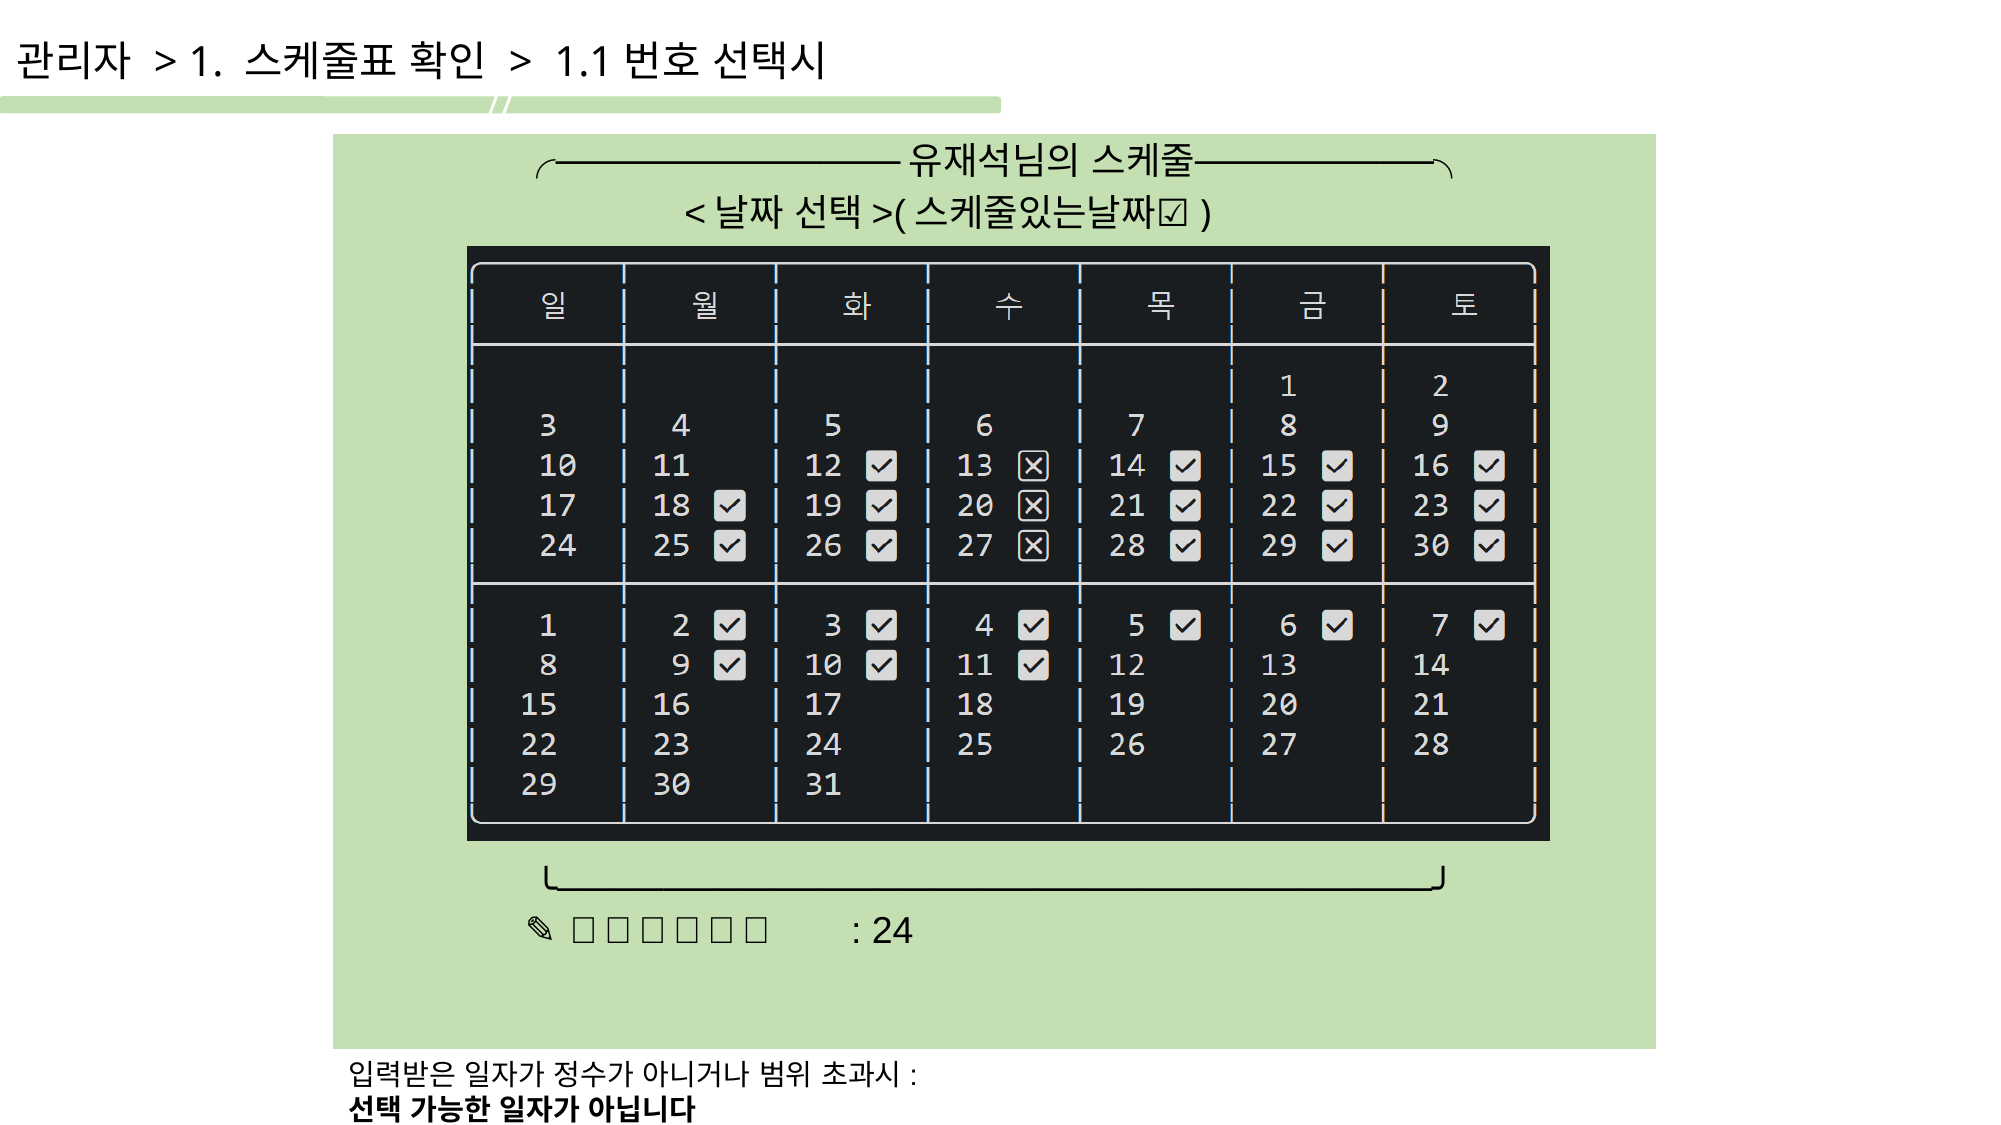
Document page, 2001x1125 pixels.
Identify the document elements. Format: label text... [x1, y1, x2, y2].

picture [467, 246, 1550, 841]
table_header ╭─────────────유재석님의 스케줄─────────╮ <날짜 선택>(스케줄있는날짜☑) ╰─────────────────────────────────╯ 일자를 입력하세요✎: 24 [333, 134, 1656, 1048]
text_box 관리자 > 1. 스케줄표 확인 > 1.1번호 선택시 [1, 26, 1143, 92]
text_box 입력받은 일자가 정수가 아니거나 범위 초과시: 선택 가능한 일자가 아닙니다 [333, 1048, 1667, 1125]
text_box // [0, 97, 1000, 113]
